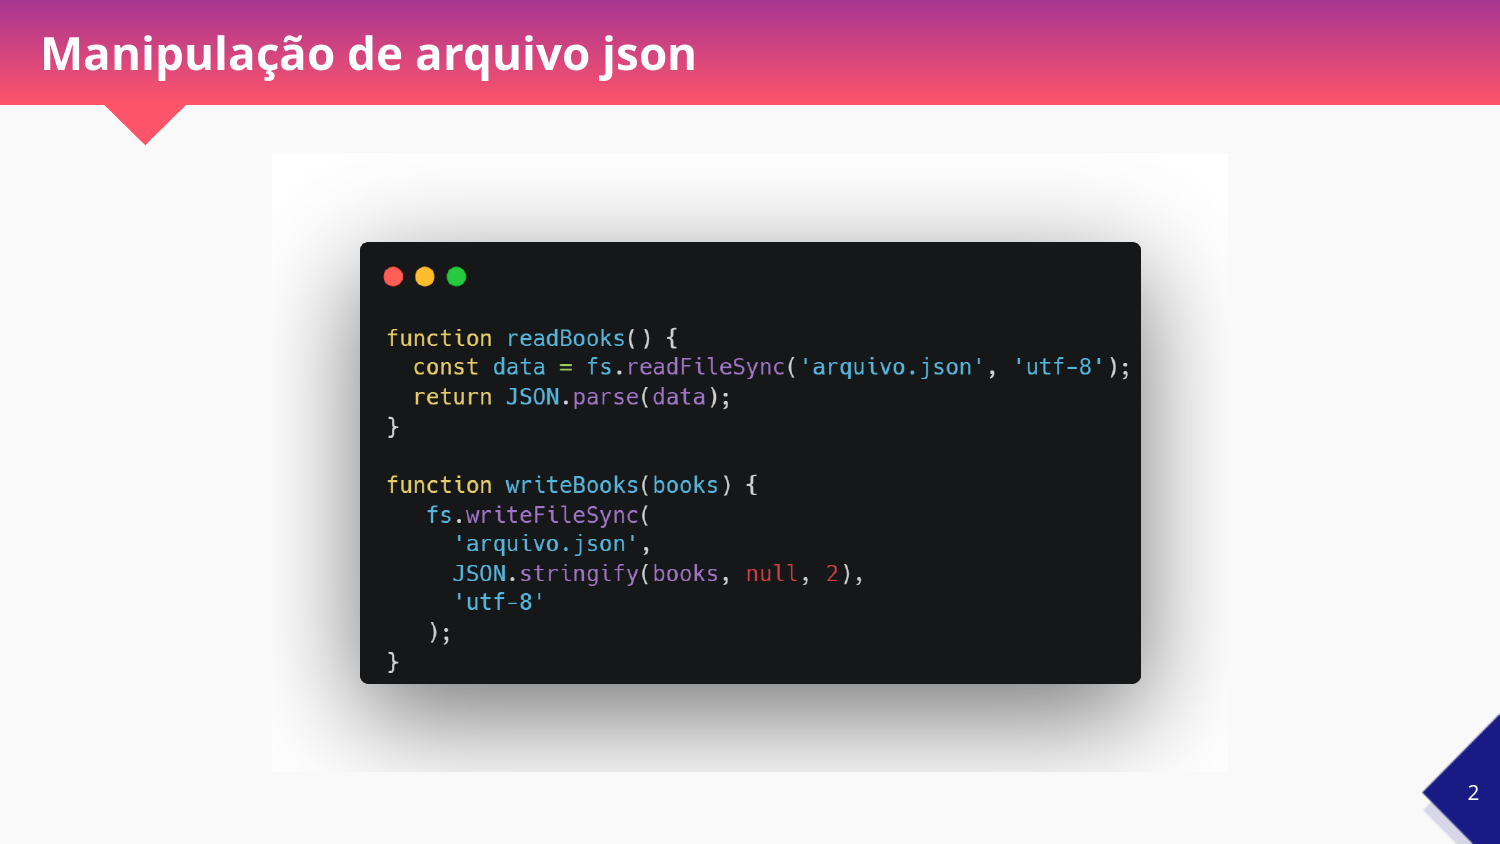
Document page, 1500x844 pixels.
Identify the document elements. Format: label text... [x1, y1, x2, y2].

title Manipulação de arquivo json [25, 0, 1475, 105]
picture [1417, 712, 1500, 844]
picture [272, 153, 1228, 772]
slide_number ‹#› [1446, 771, 1500, 817]
